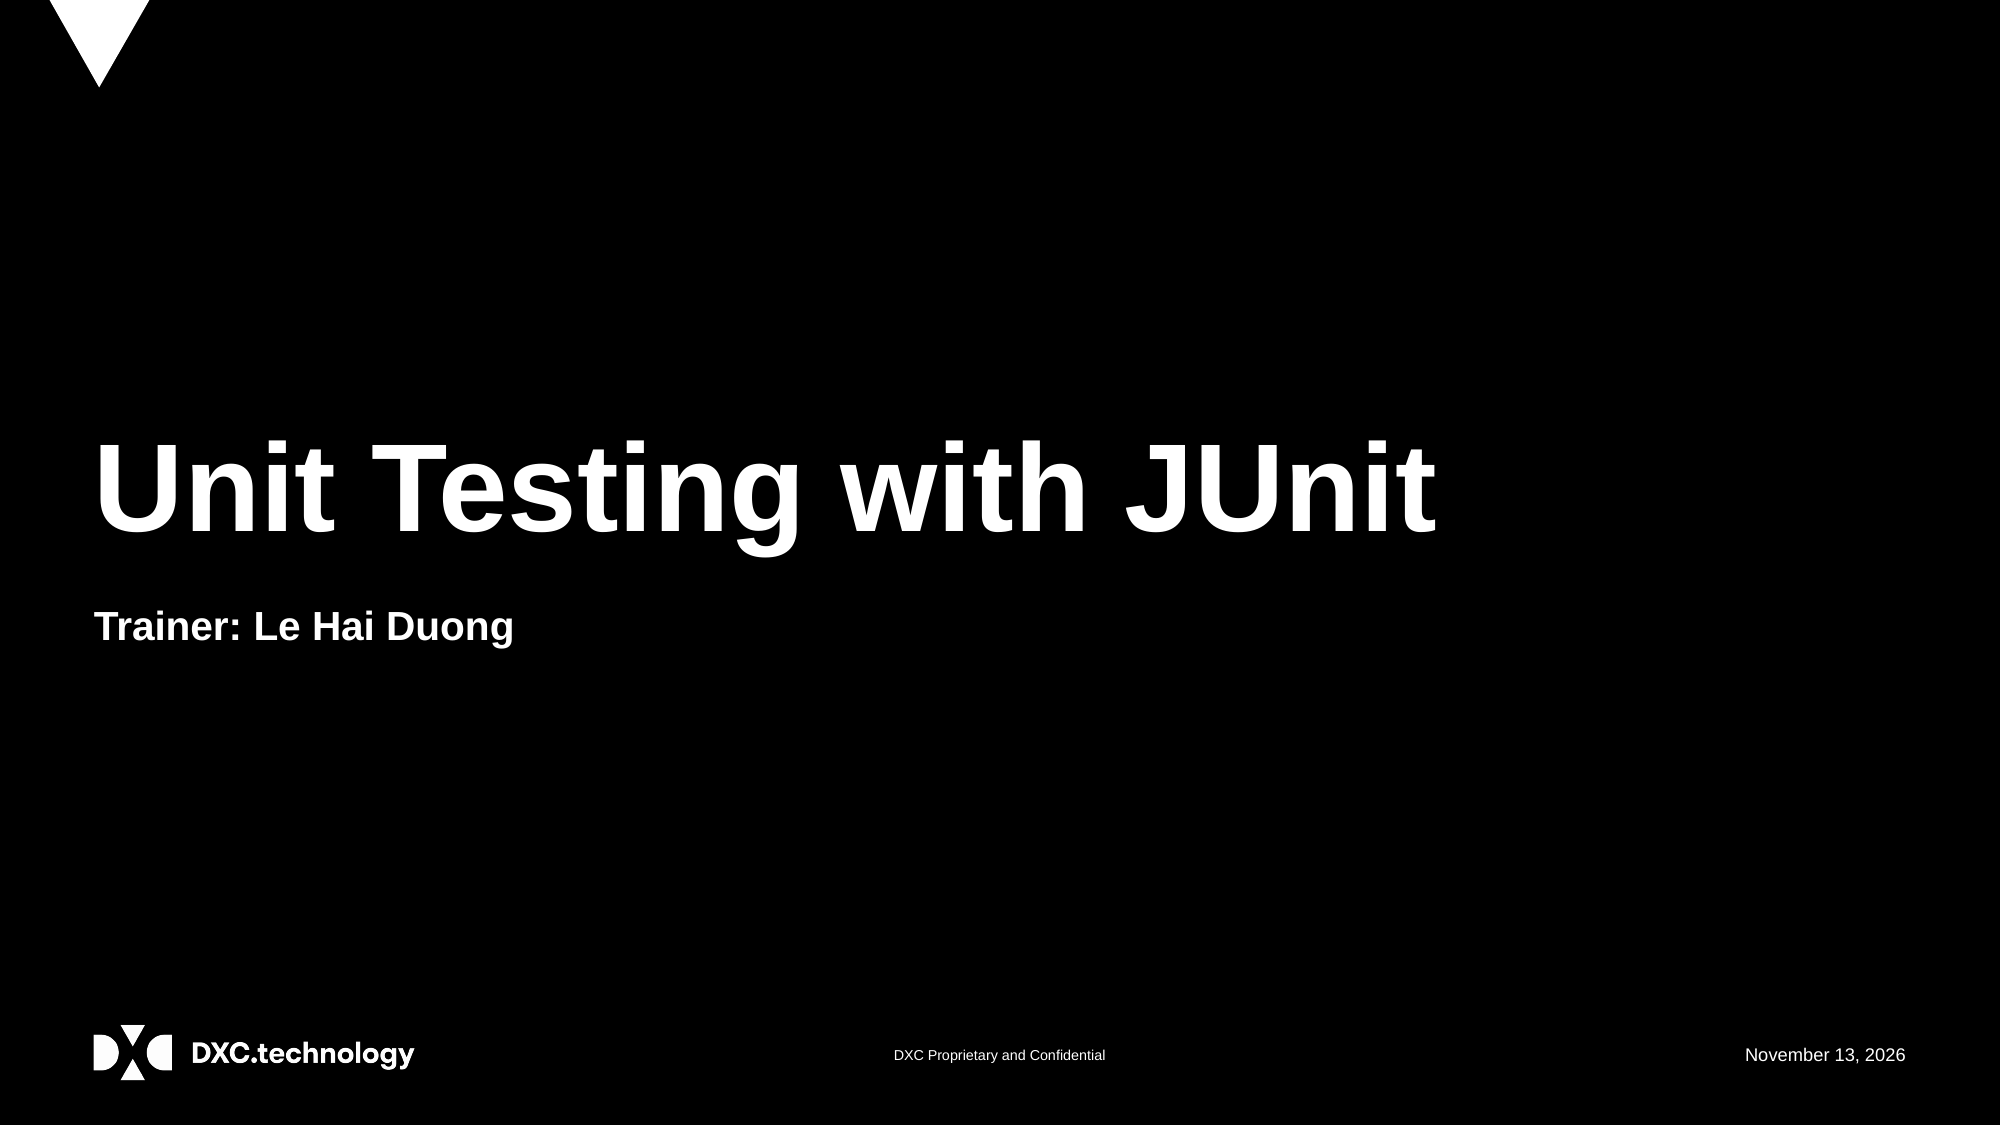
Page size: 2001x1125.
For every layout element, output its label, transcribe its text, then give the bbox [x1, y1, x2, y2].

subtitle Trainer: Le Hai Duong [93, 600, 1469, 725]
title Unit Testing with JUnit [93, 87, 1585, 557]
